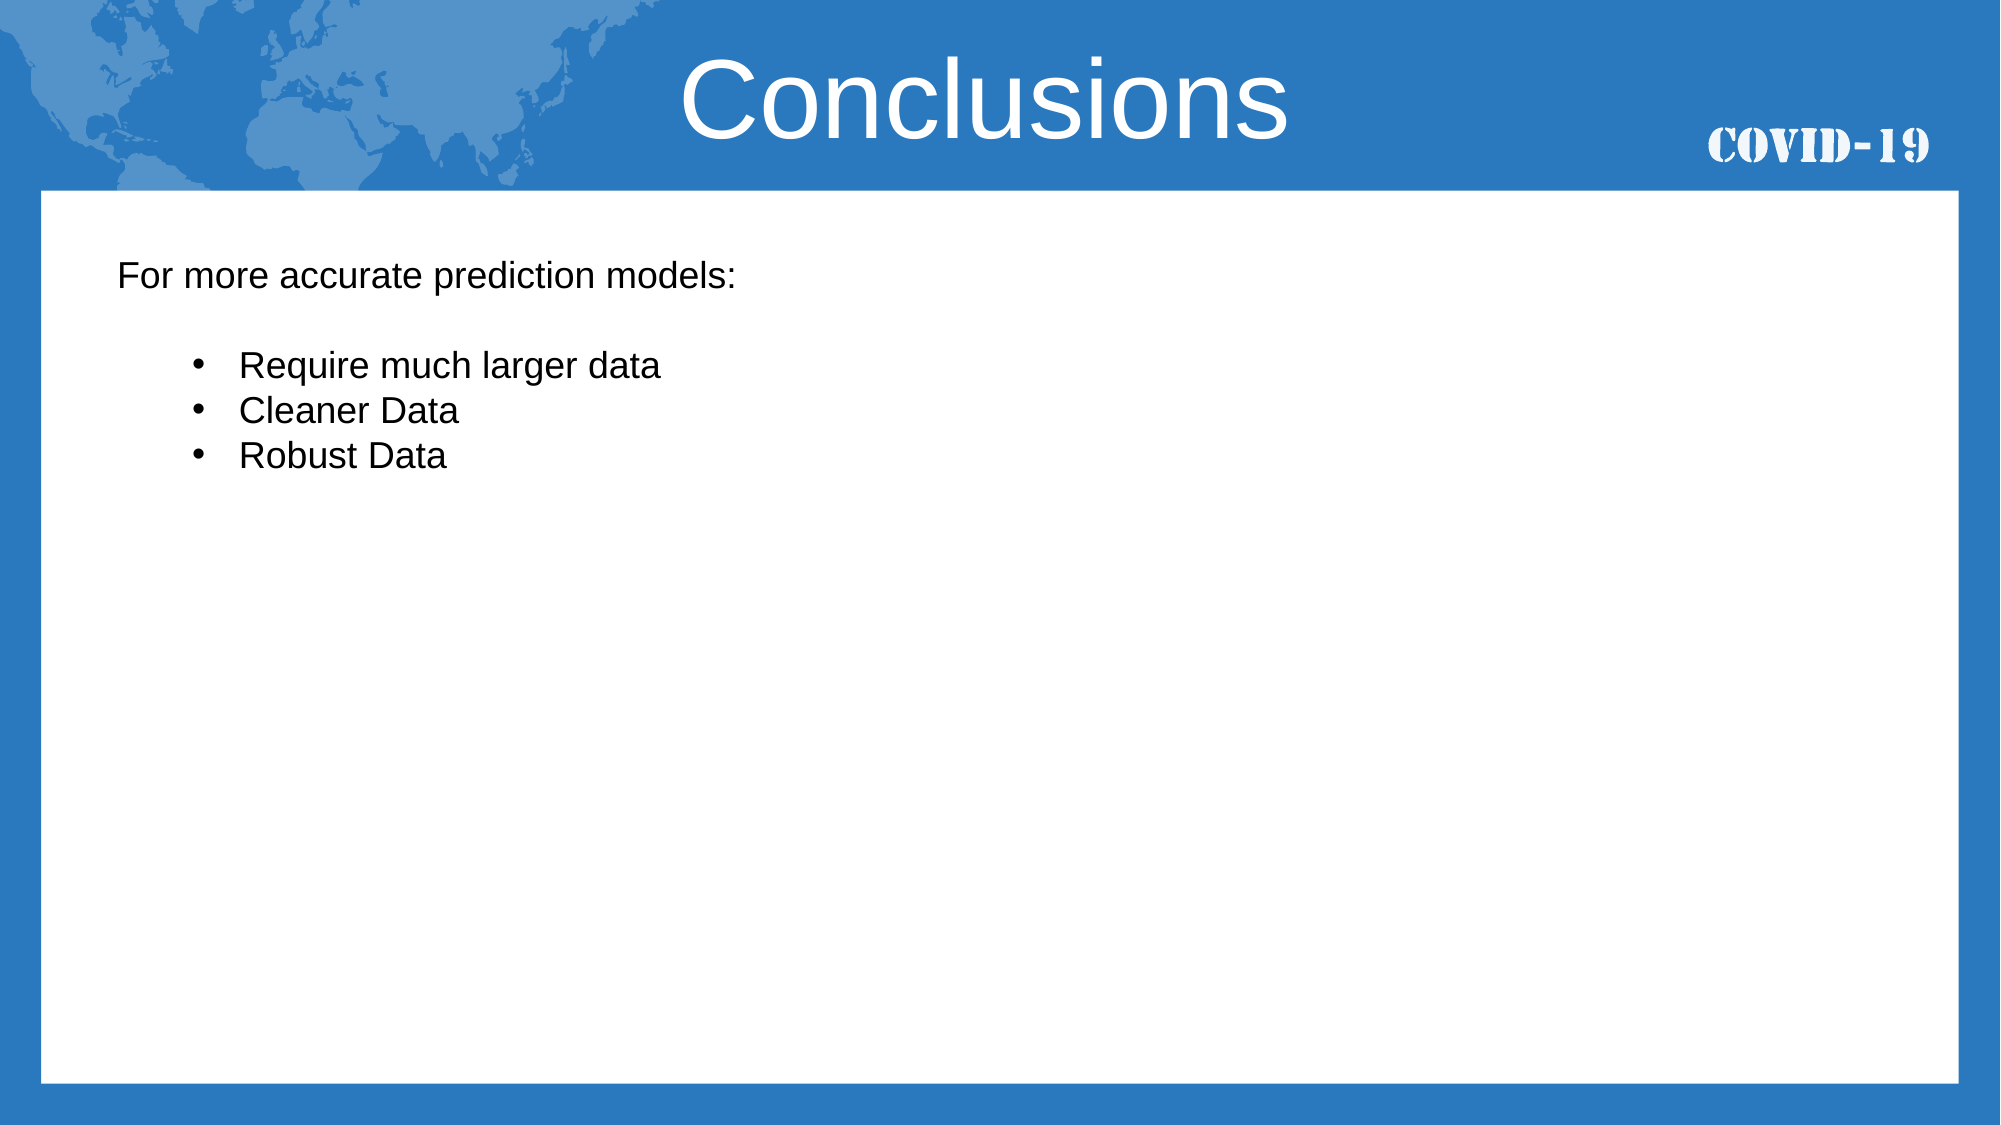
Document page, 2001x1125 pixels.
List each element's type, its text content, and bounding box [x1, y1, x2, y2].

list Conclusions [0, 42, 2000, 162]
text_box For more accurate prediction models: Require much larger data Cleaner Data Robust Data [102, 243, 1674, 664]
